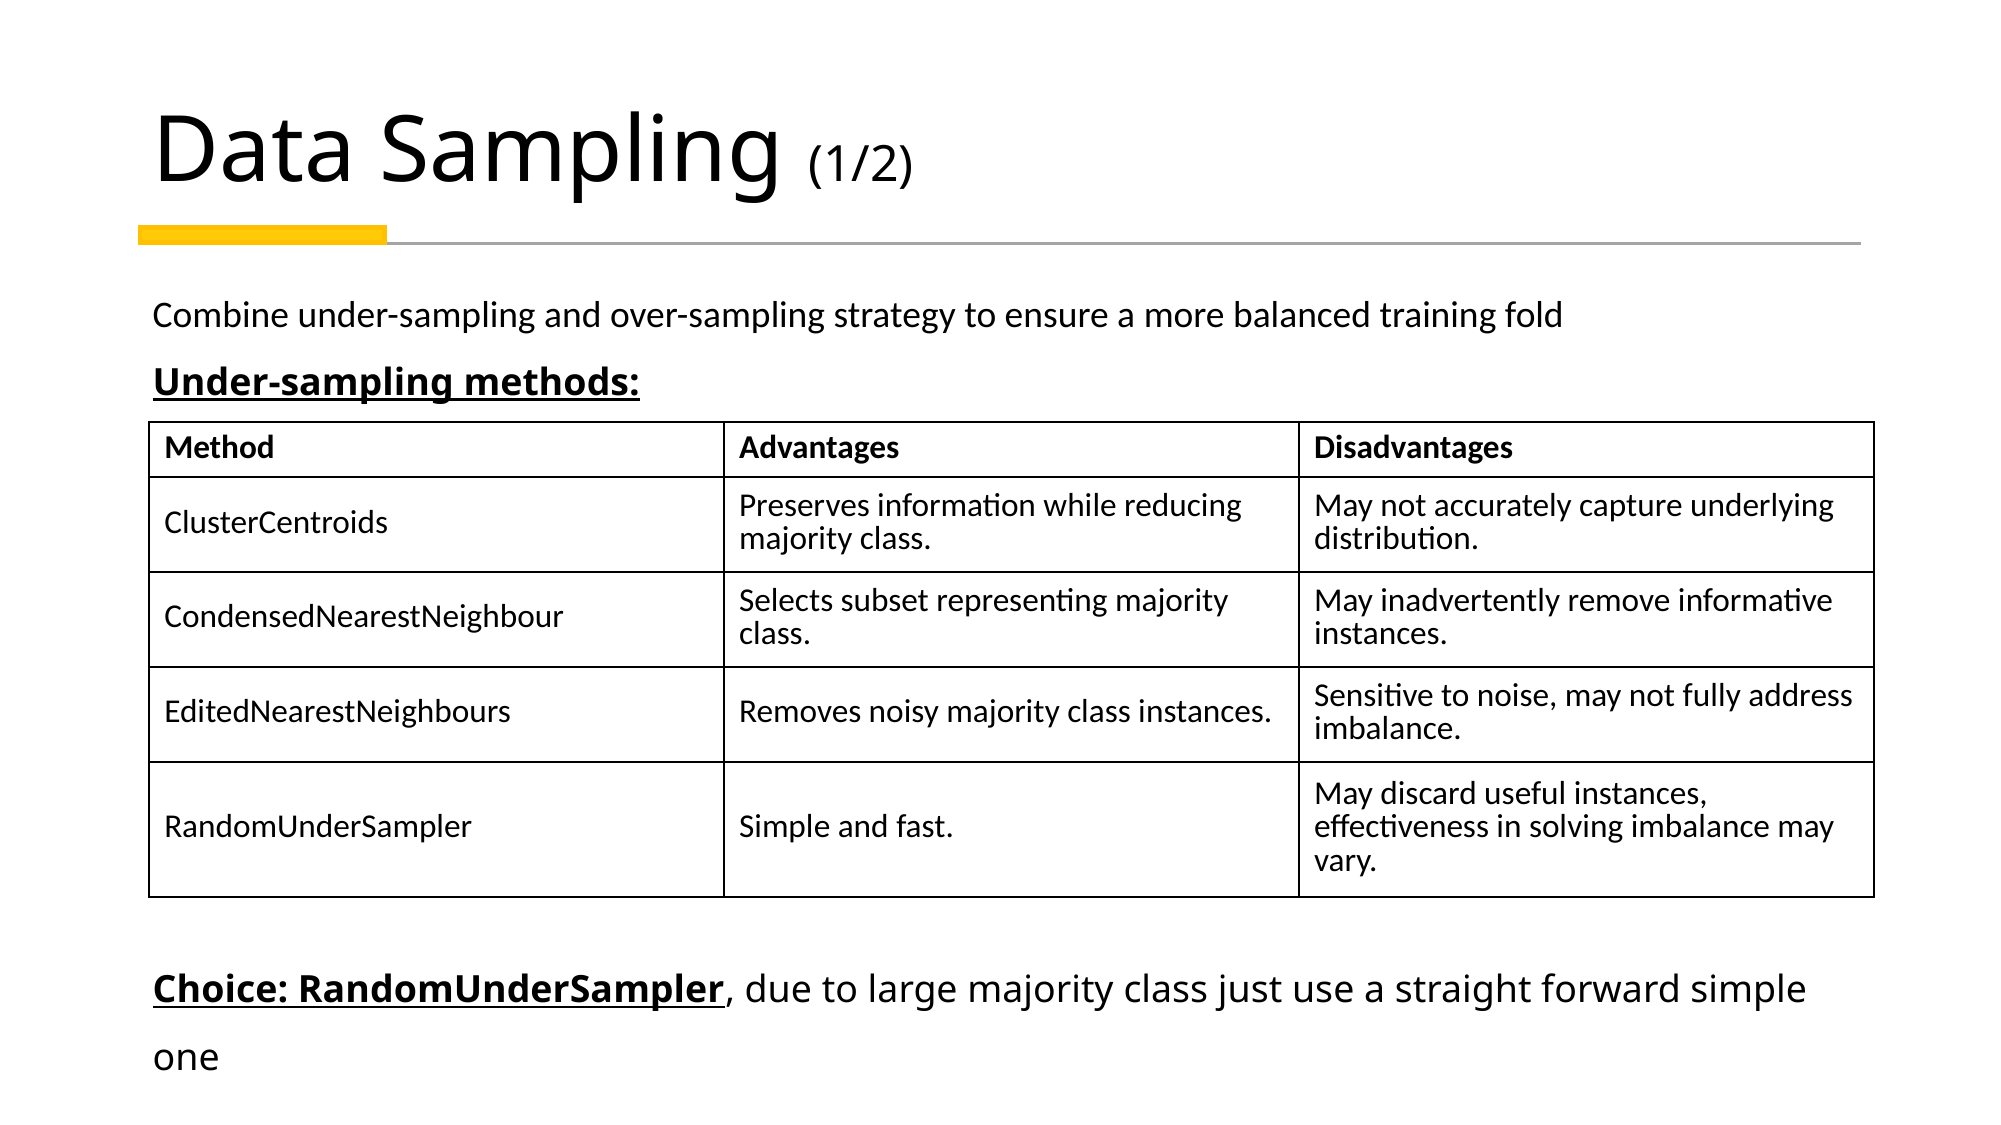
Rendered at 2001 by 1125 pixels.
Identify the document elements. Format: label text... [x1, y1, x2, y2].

table_cell Sensitive to noise, may not fully address imbalance. [1300, 668, 1873, 761]
table_cell Selects subset representing majority class. [725, 573, 1298, 666]
table_cell Simple and fast. [725, 763, 1298, 896]
table_cell May inadvertently remove informative instances. [1300, 573, 1873, 666]
table_header Advantages [725, 423, 1298, 476]
table_header Method [150, 423, 723, 476]
table_cell May discard useful instances, effectiveness in solving imbalance may vary. [1300, 763, 1873, 896]
table_cell Preserves information while reducing majority class. [725, 478, 1298, 571]
table_cell ClusterCentroids [150, 478, 723, 571]
table_cell Removes noisy majority class instances. [725, 668, 1298, 761]
table_cell May not accurately capture underlying distribution. [1300, 478, 1873, 571]
table_cell EditedNearestNeighbours [150, 668, 723, 761]
table_cell CondensedNearestNeighbour [150, 573, 723, 666]
table_cell RandomUnderSampler [150, 763, 723, 896]
title Data Sampling (1/2) [138, 41, 1862, 209]
text_box Combine under-sampling and over-sampling strategy to ensure a more balanced training fold Under-sampling methods: Choice: RandomUnderSampler, due to large majority class just use a straight forward simple one [137, 260, 1853, 1085]
table_header Disadvantages [1300, 423, 1873, 476]
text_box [140, 227, 1862, 244]
